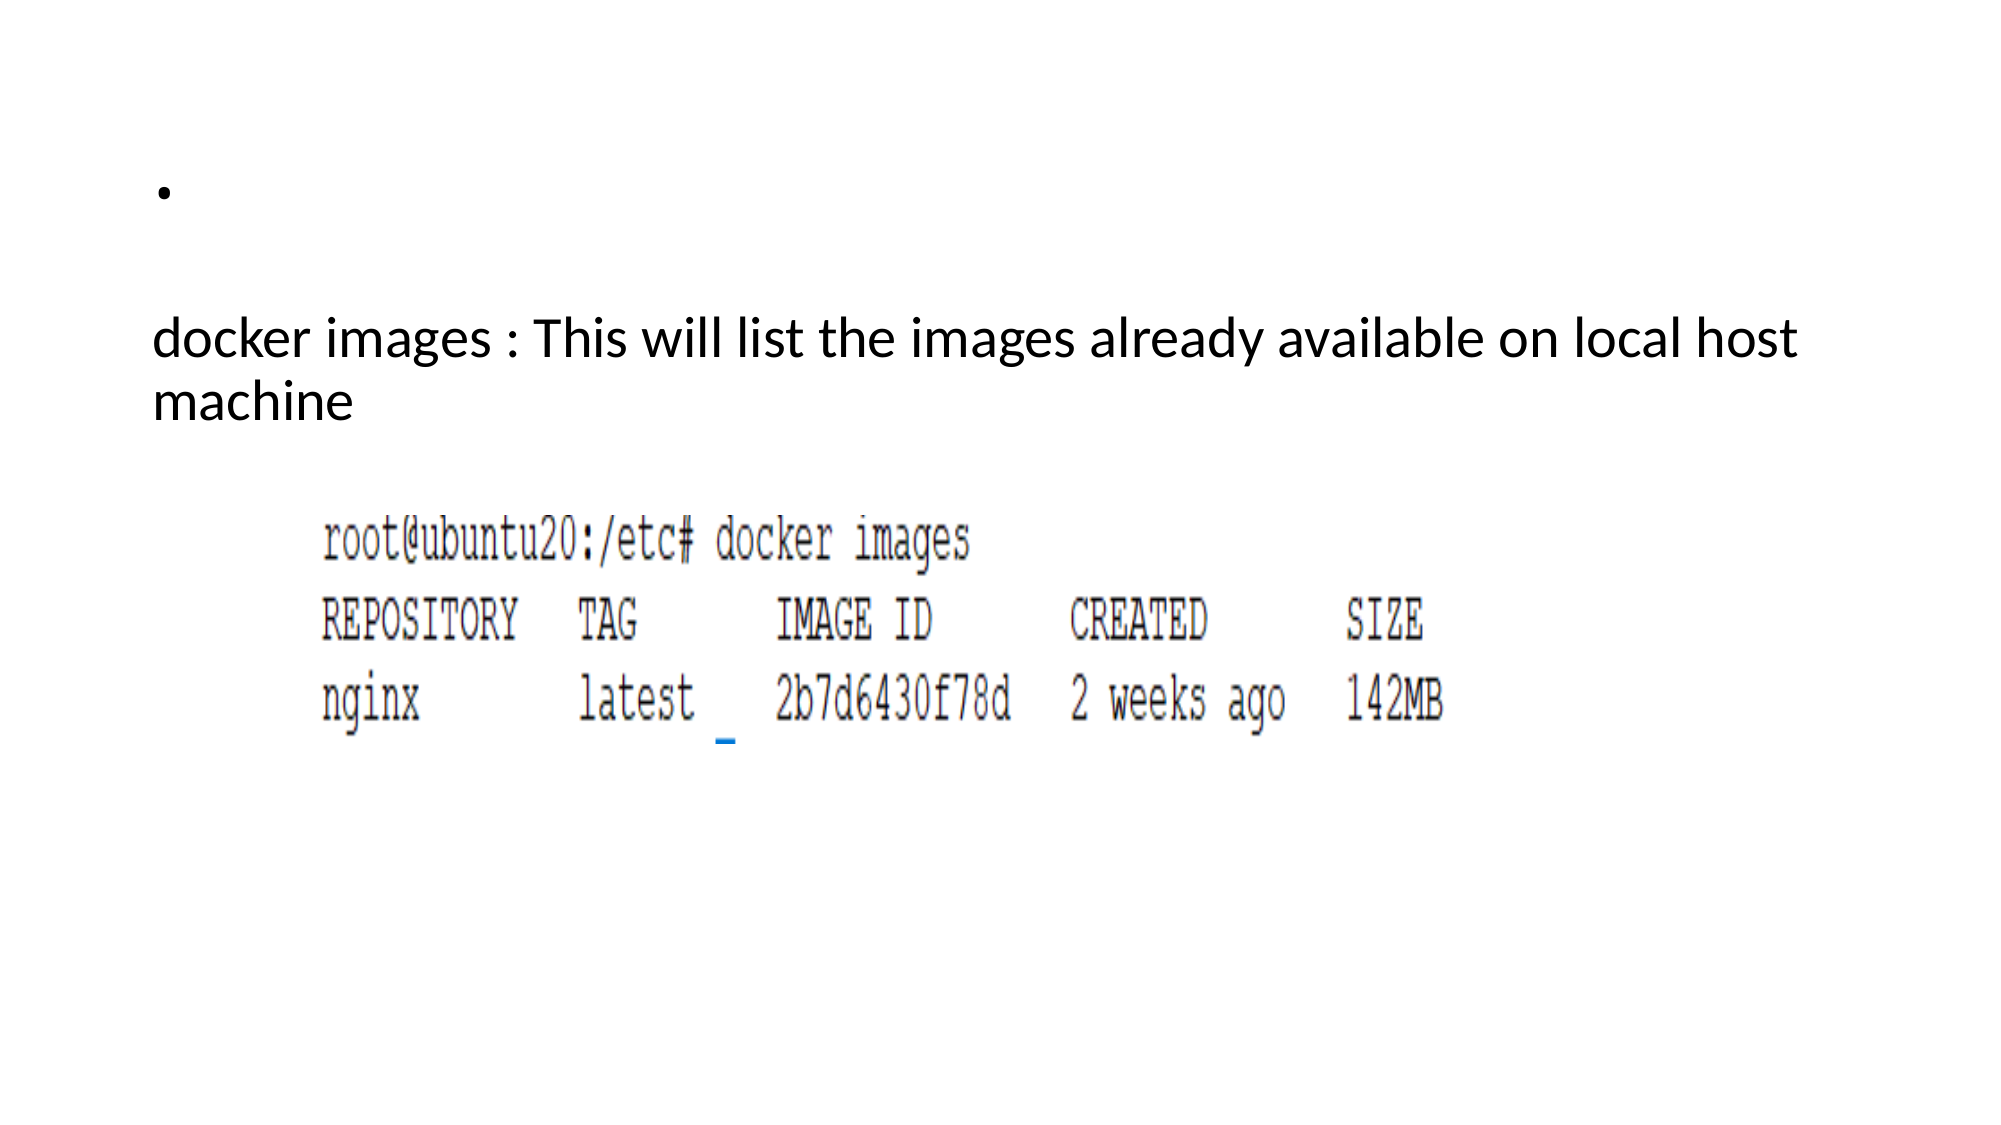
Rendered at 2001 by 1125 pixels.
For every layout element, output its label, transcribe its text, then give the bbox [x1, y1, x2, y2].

list docker images : This will list the images already available on local host machine [137, 299, 1863, 1014]
picture [317, 515, 1530, 744]
title . [137, 59, 1863, 278]
